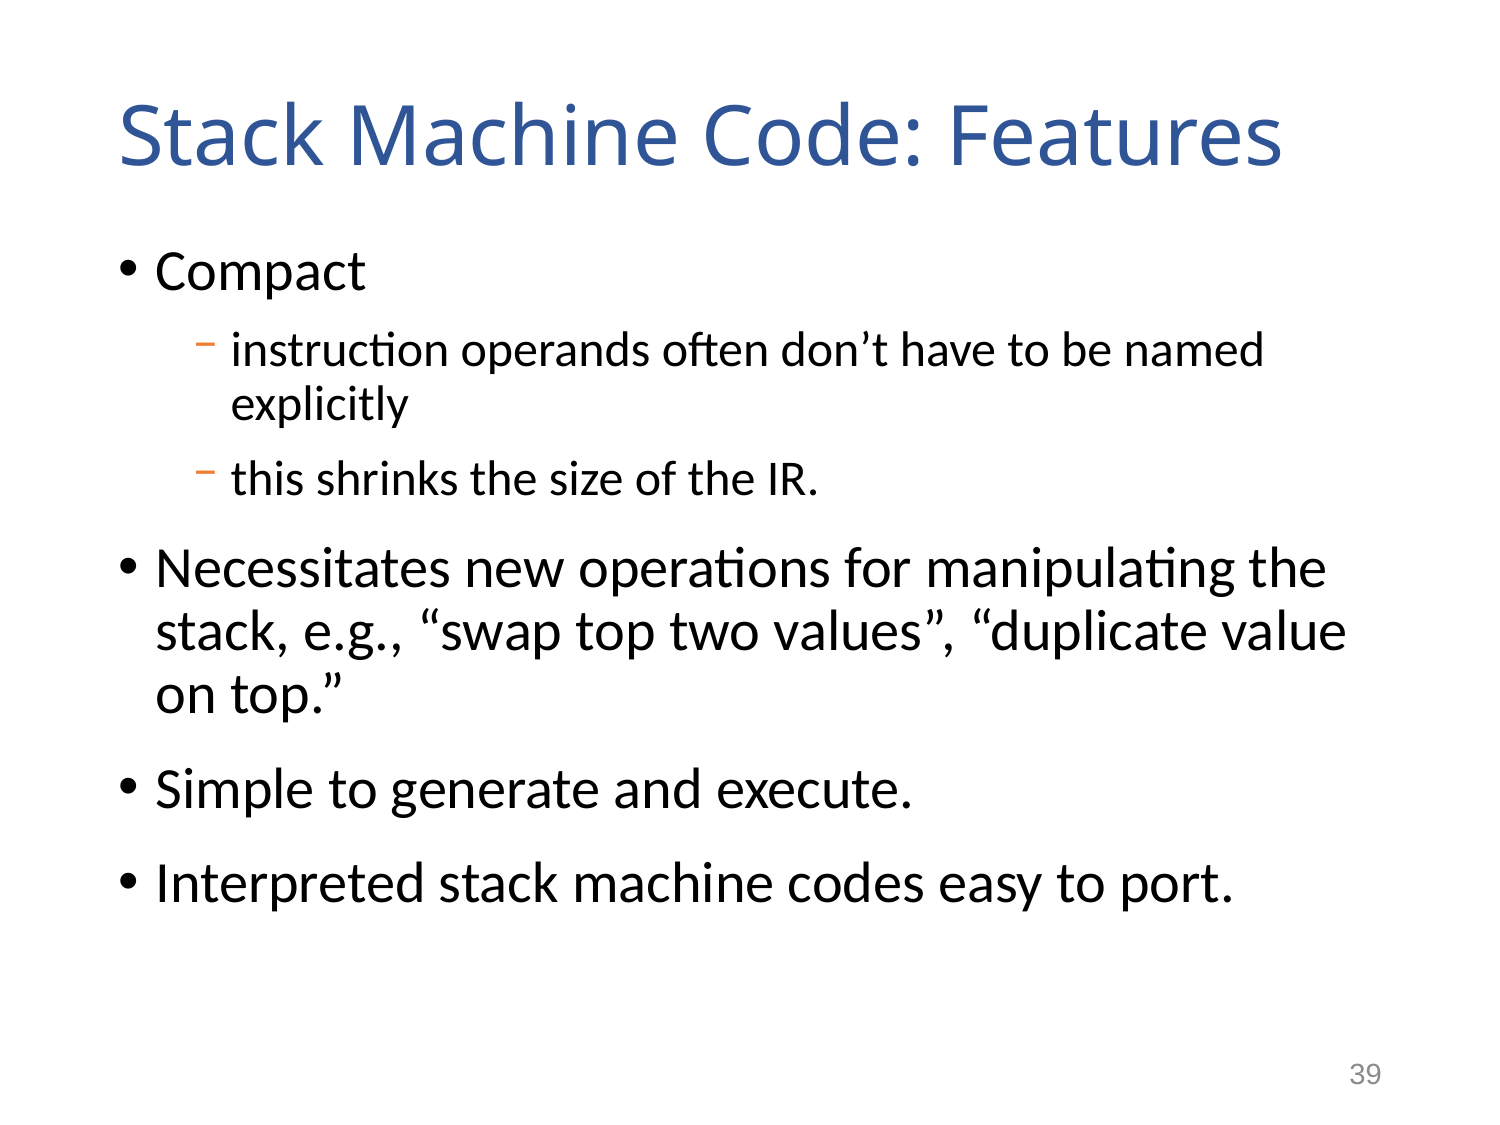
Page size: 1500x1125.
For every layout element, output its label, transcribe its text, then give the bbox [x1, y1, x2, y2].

title Stack Machine Code: Features [103, 59, 1397, 218]
slide_number 39 [1059, 1042, 1397, 1103]
list Compact instruction operands often don’t have to be named explicitly this shrinks the size of the IR. Necessitates new operations for manipulating the stack, e.g., “swap top two values”, “duplicate value on top.” Simple to generate and execute. Interpreted stack machine codes easy to port. [103, 232, 1397, 1014]
